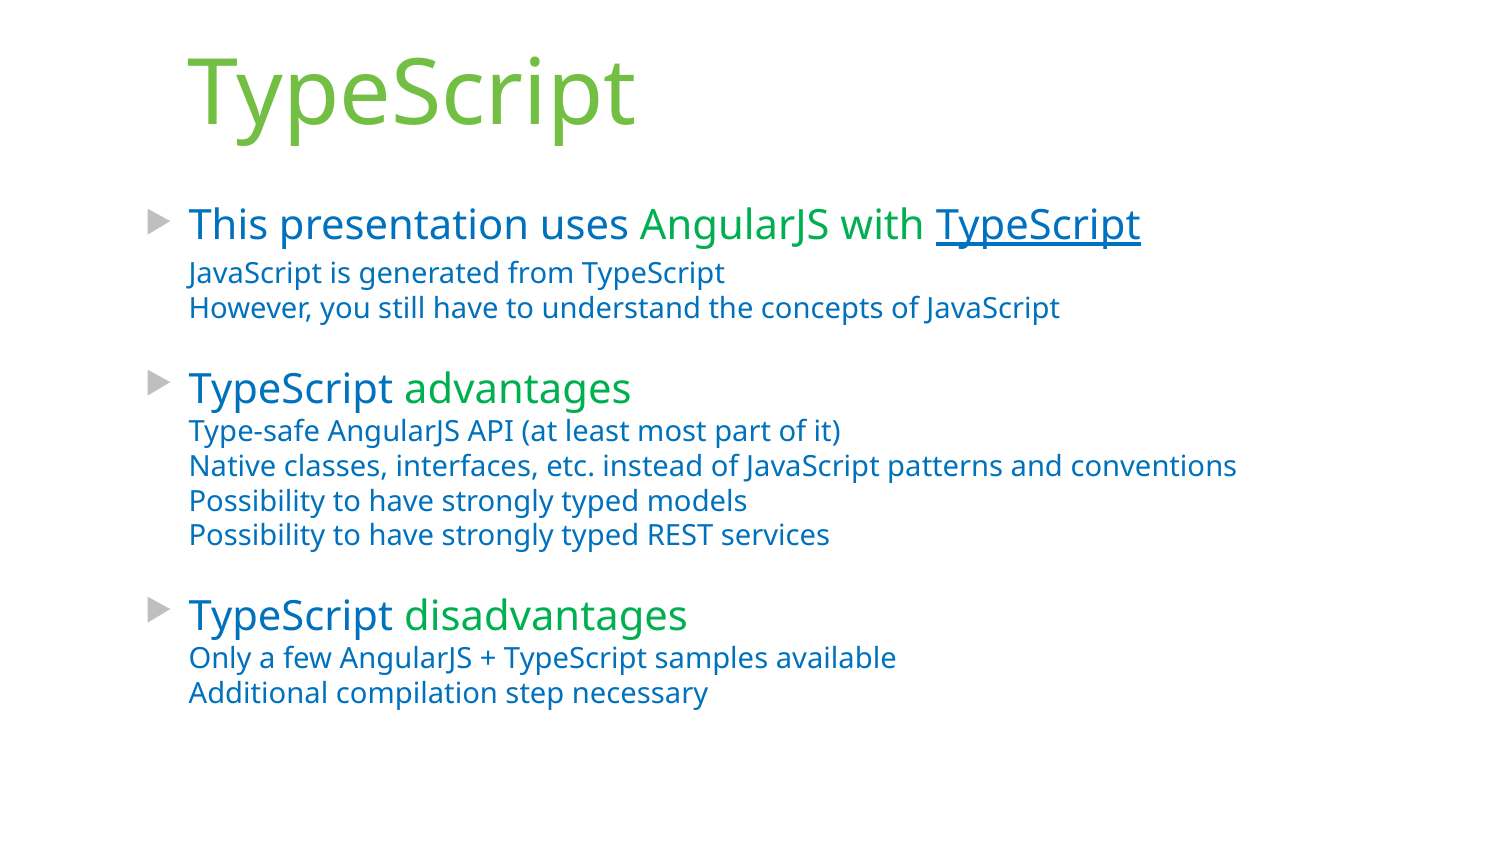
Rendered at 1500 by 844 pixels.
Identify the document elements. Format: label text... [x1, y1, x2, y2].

title TypeScript [187, 32, 1459, 144]
list This presentation uses AngularJS with TypeScript JavaScript is generated from TypeScript However, you still have to understand the concepts of JavaScript TypeScript advantages Type-safe AngularJS API (at least most part of it) Native classes, interfaces, etc. instead of JavaScript patterns and conventions Possibility to have strongly typed models Possibility to have strongly typed REST services TypeScript disadvantages Only a few AngularJS + TypeScript samples available Additional compilation step necessary [143, 197, 1459, 844]
